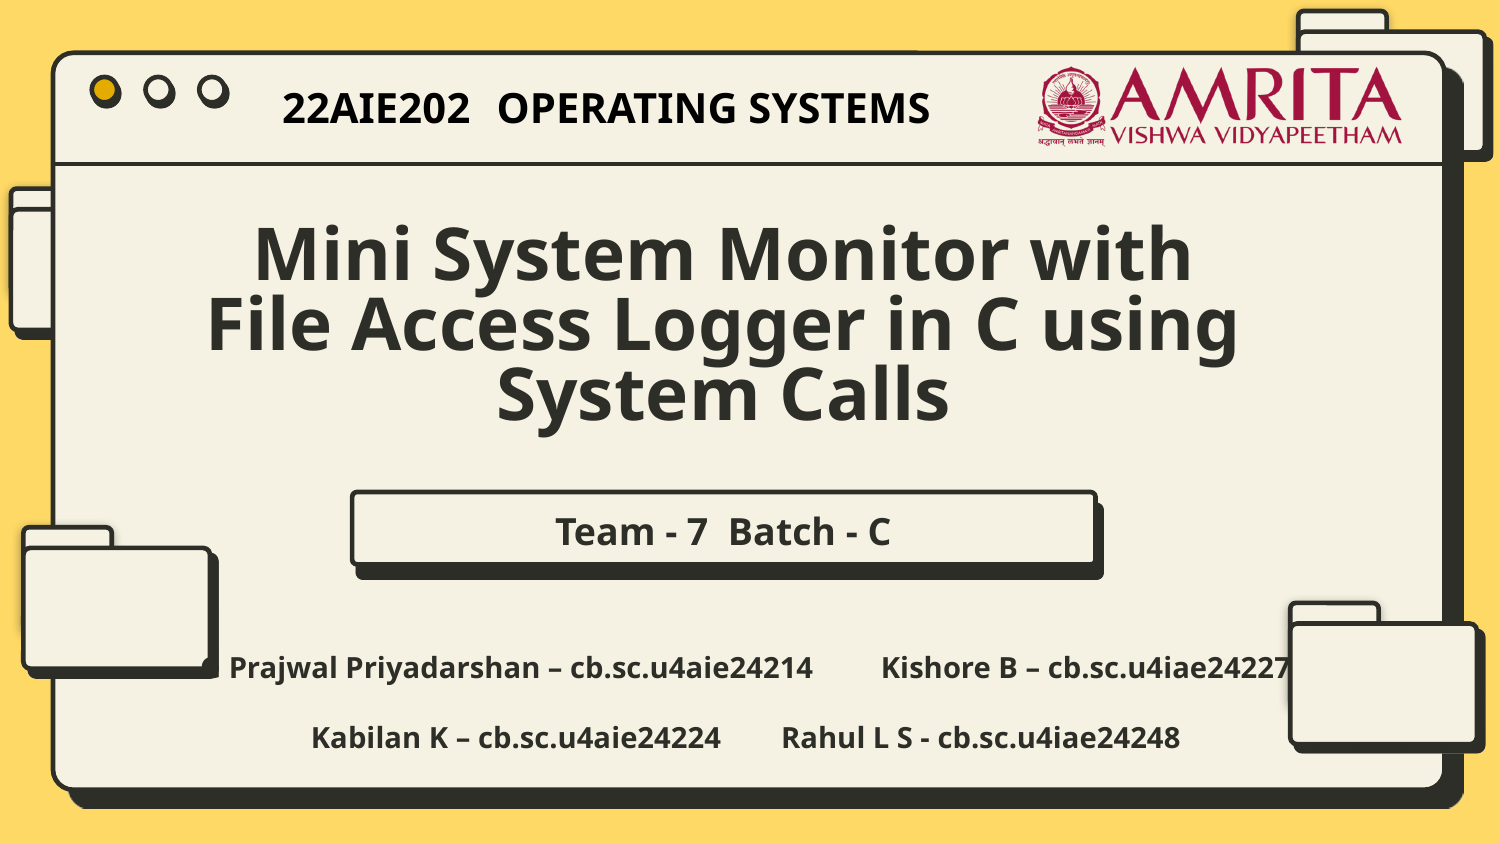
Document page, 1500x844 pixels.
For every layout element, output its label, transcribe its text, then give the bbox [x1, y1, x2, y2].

title Mini System Monitor with File Access Logger in C using System Calls [174, 175, 1273, 450]
subtitle G Prajwal Priyadarshan – cb.sc.u4aie24214 Kishore B – cb.sc.u4iae24227 Kabilan K – cb.sc.u4aie24224 Rahul L S - cb.sc.u4iae24248 [93, 564, 1398, 708]
picture [1037, 65, 1402, 147]
text_box 22AIE202 OPERATING SYSTEMS [267, 65, 1009, 141]
text_box Team - 7 Batch - C [174, 488, 1273, 568]
